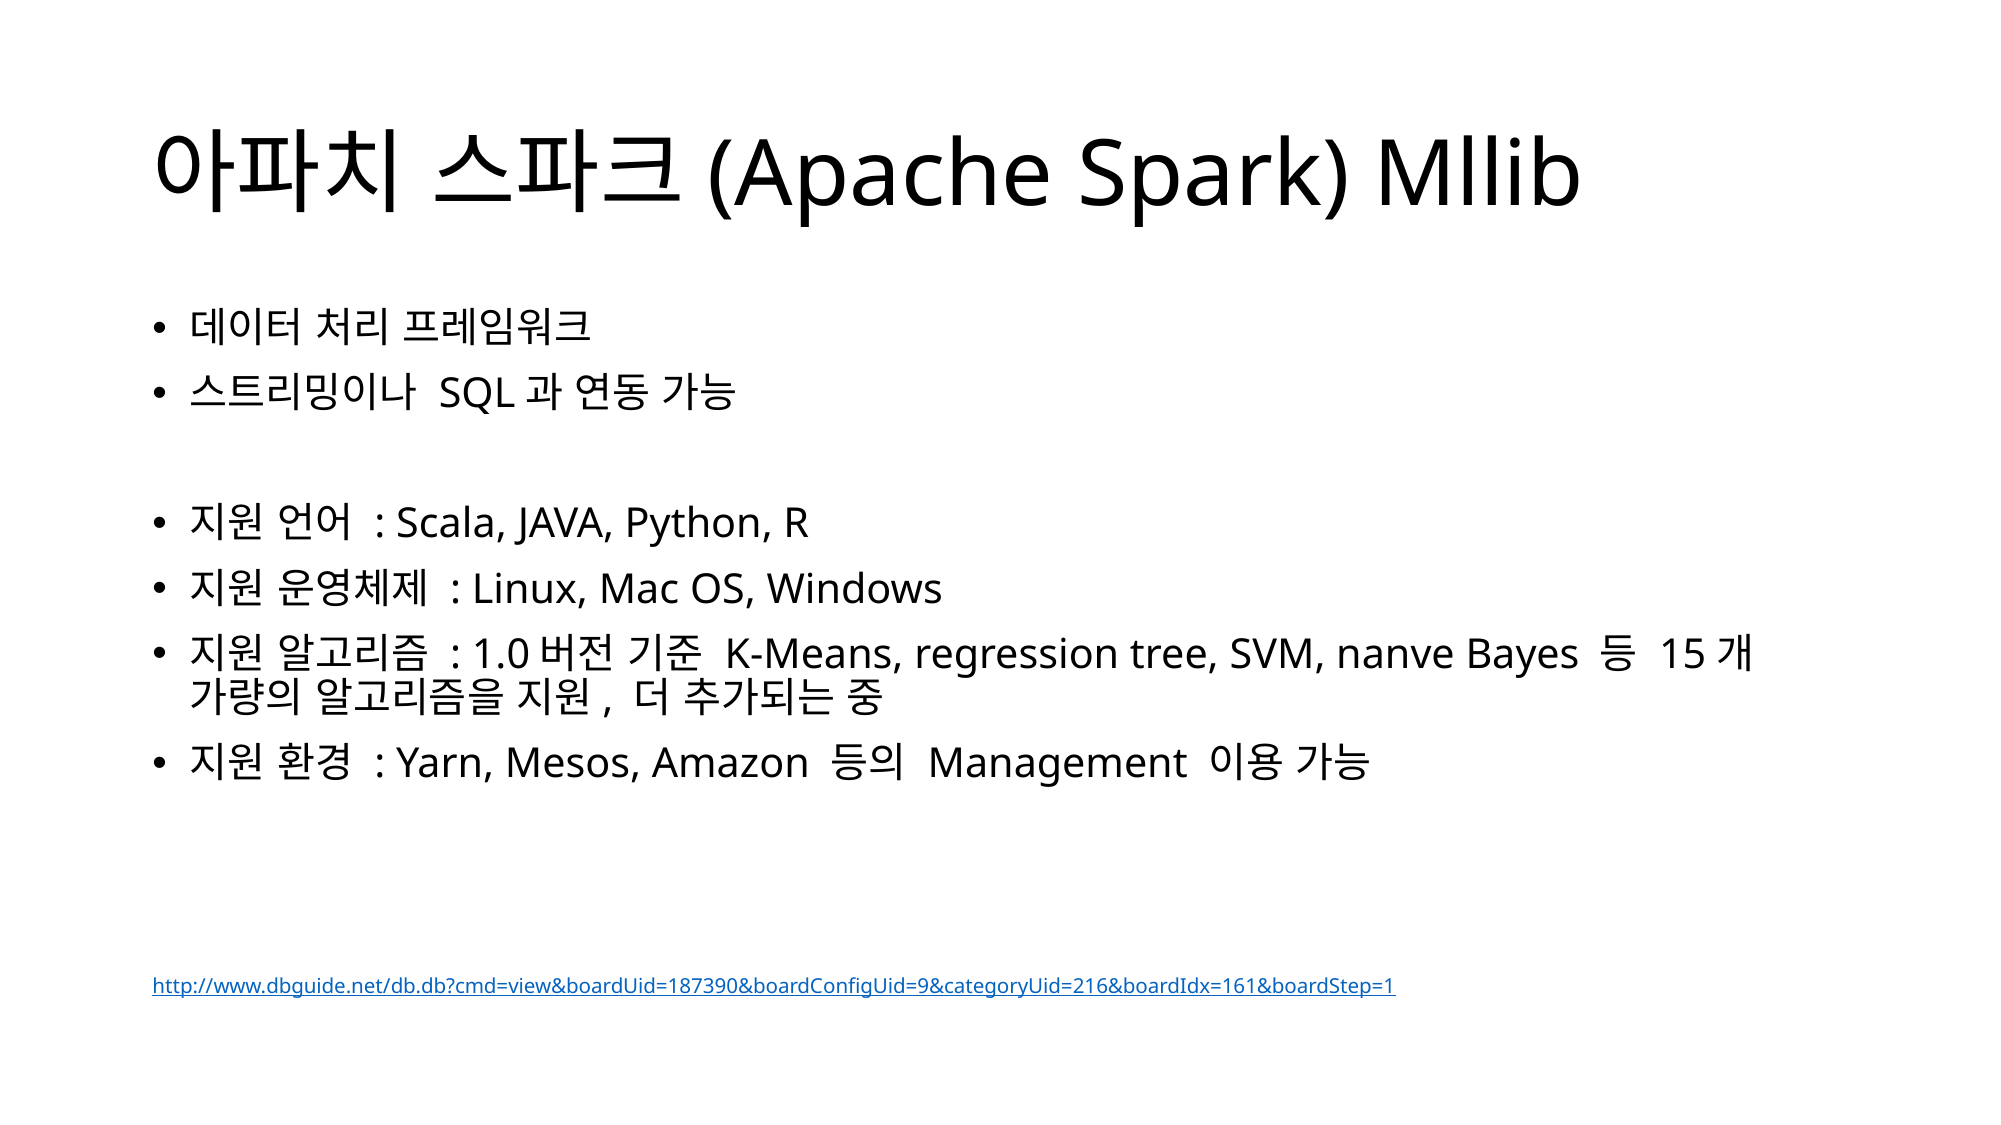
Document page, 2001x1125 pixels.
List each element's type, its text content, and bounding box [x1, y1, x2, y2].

list 데이터 처리 프레임워크 스트리밍이나 SQL과 연동 가능 지원 언어 : Scala, JAVA, Python, R 지원 운영체제 : Linux, Mac OS, Windows 지원 알고리즘 : 1.0버전 기준 K-Means, regression tree, SVM, nanve Bayes 등 15개 가량의 알고리즘을 지원, 더 추가되는 중 지원 환경 : Yarn, Mesos, Amazon 등의 Management 이용 가능 http://www.dbguide.net/db.db?cmd=view&boardUid=187390&boardConfigUid=9&categoryUid=216&boardIdx=161&boardStep=1 [137, 299, 1863, 1014]
title 아파치 스파크(Apache Spark) Mllib [137, 59, 1863, 278]
